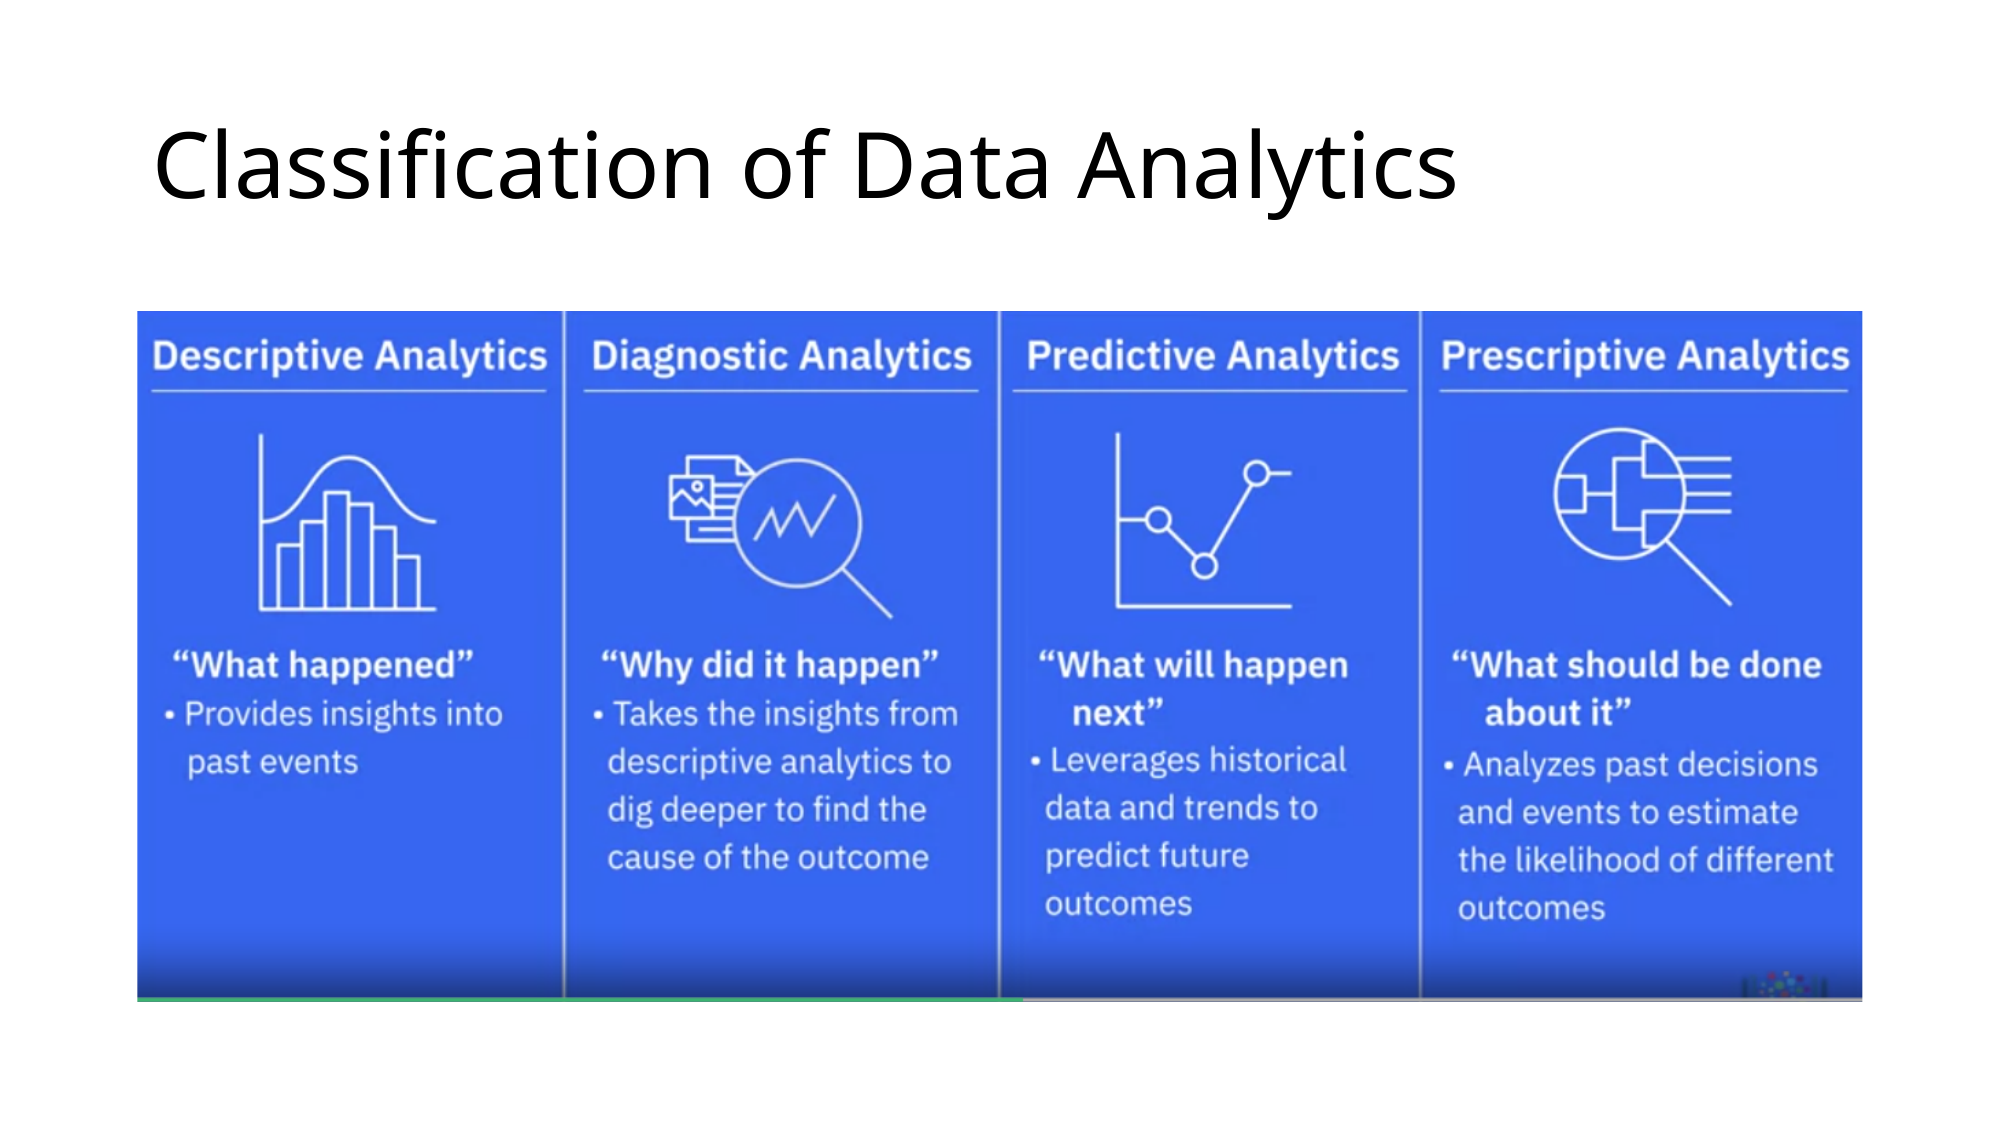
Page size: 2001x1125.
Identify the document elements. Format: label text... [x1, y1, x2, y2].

title Classification of Data Analytics [137, 59, 1863, 278]
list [137, 311, 1863, 1002]
